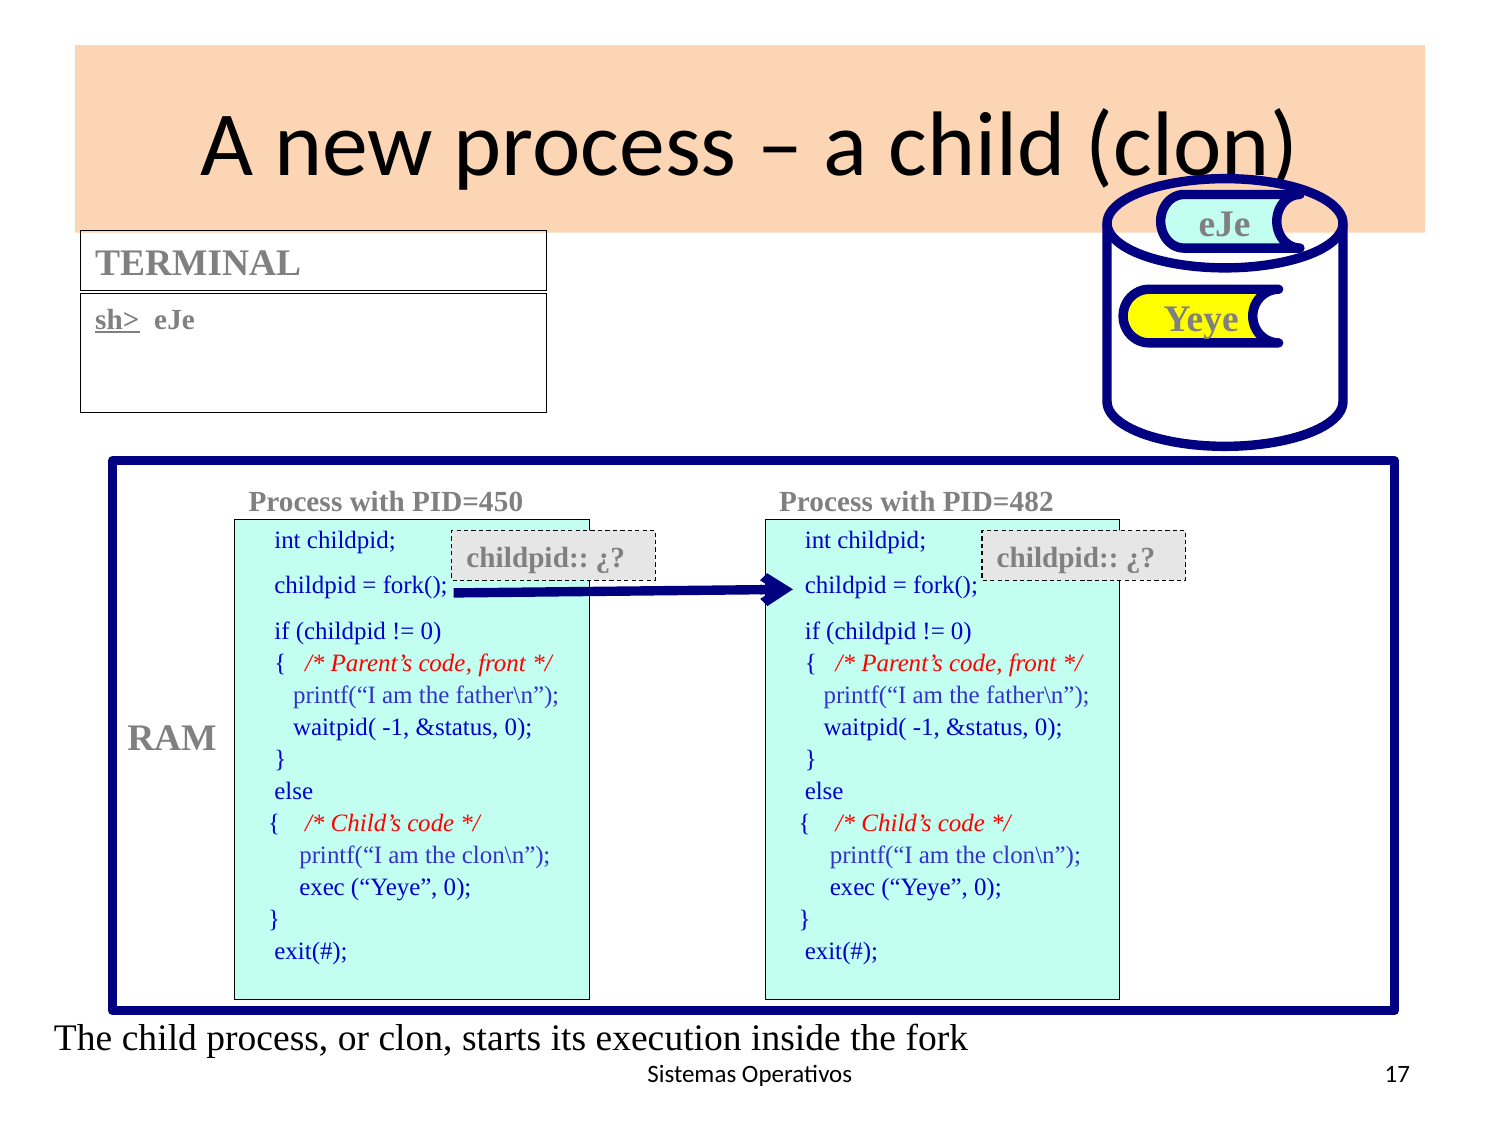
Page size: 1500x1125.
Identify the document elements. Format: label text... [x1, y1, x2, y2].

text_box Process with PID=450 [233, 474, 581, 525]
footer Sistemas Operativos [512, 1066, 988, 1103]
text_box int childpid; childpid = fork(); if (childpid != 0) { /* Parent’s code, front */ printf(“I am the father\n”); waitpid( -1, &status, 0); } else { /* Child’s code */ printf(“I am the clon\n”); exec (“Yeye”, 0); } exit(#); [765, 519, 1120, 1000]
text_box eJe [1160, 194, 1300, 249]
text_box Process with PID=482 [764, 474, 1111, 525]
text_box RAM [112, 460, 1395, 1011]
slide_number 17 [1074, 1042, 1425, 1103]
text_box childpid:: ¿? [981, 530, 1186, 581]
text_box TERMINAL [80, 230, 547, 291]
text_box childpid:: ¿? [451, 530, 656, 581]
title A new process – a child (clon) [75, 45, 1425, 233]
text_box sh> eJe [80, 292, 547, 413]
text_box int childpid; childpid = fork(); if (childpid != 0) { /* Parent’s code, front */ printf(“I am the father\n”); waitpid( -1, &status, 0); } else { /* Child’s code */ printf(“I am the clon\n”); exec (“Yeye”, 0); } exit(#); [234, 519, 590, 1000]
text_box The child process, or clon, starts its execution inside the fork [39, 1005, 1377, 1066]
text_box [1107, 178, 1343, 447]
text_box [453, 588, 794, 594]
